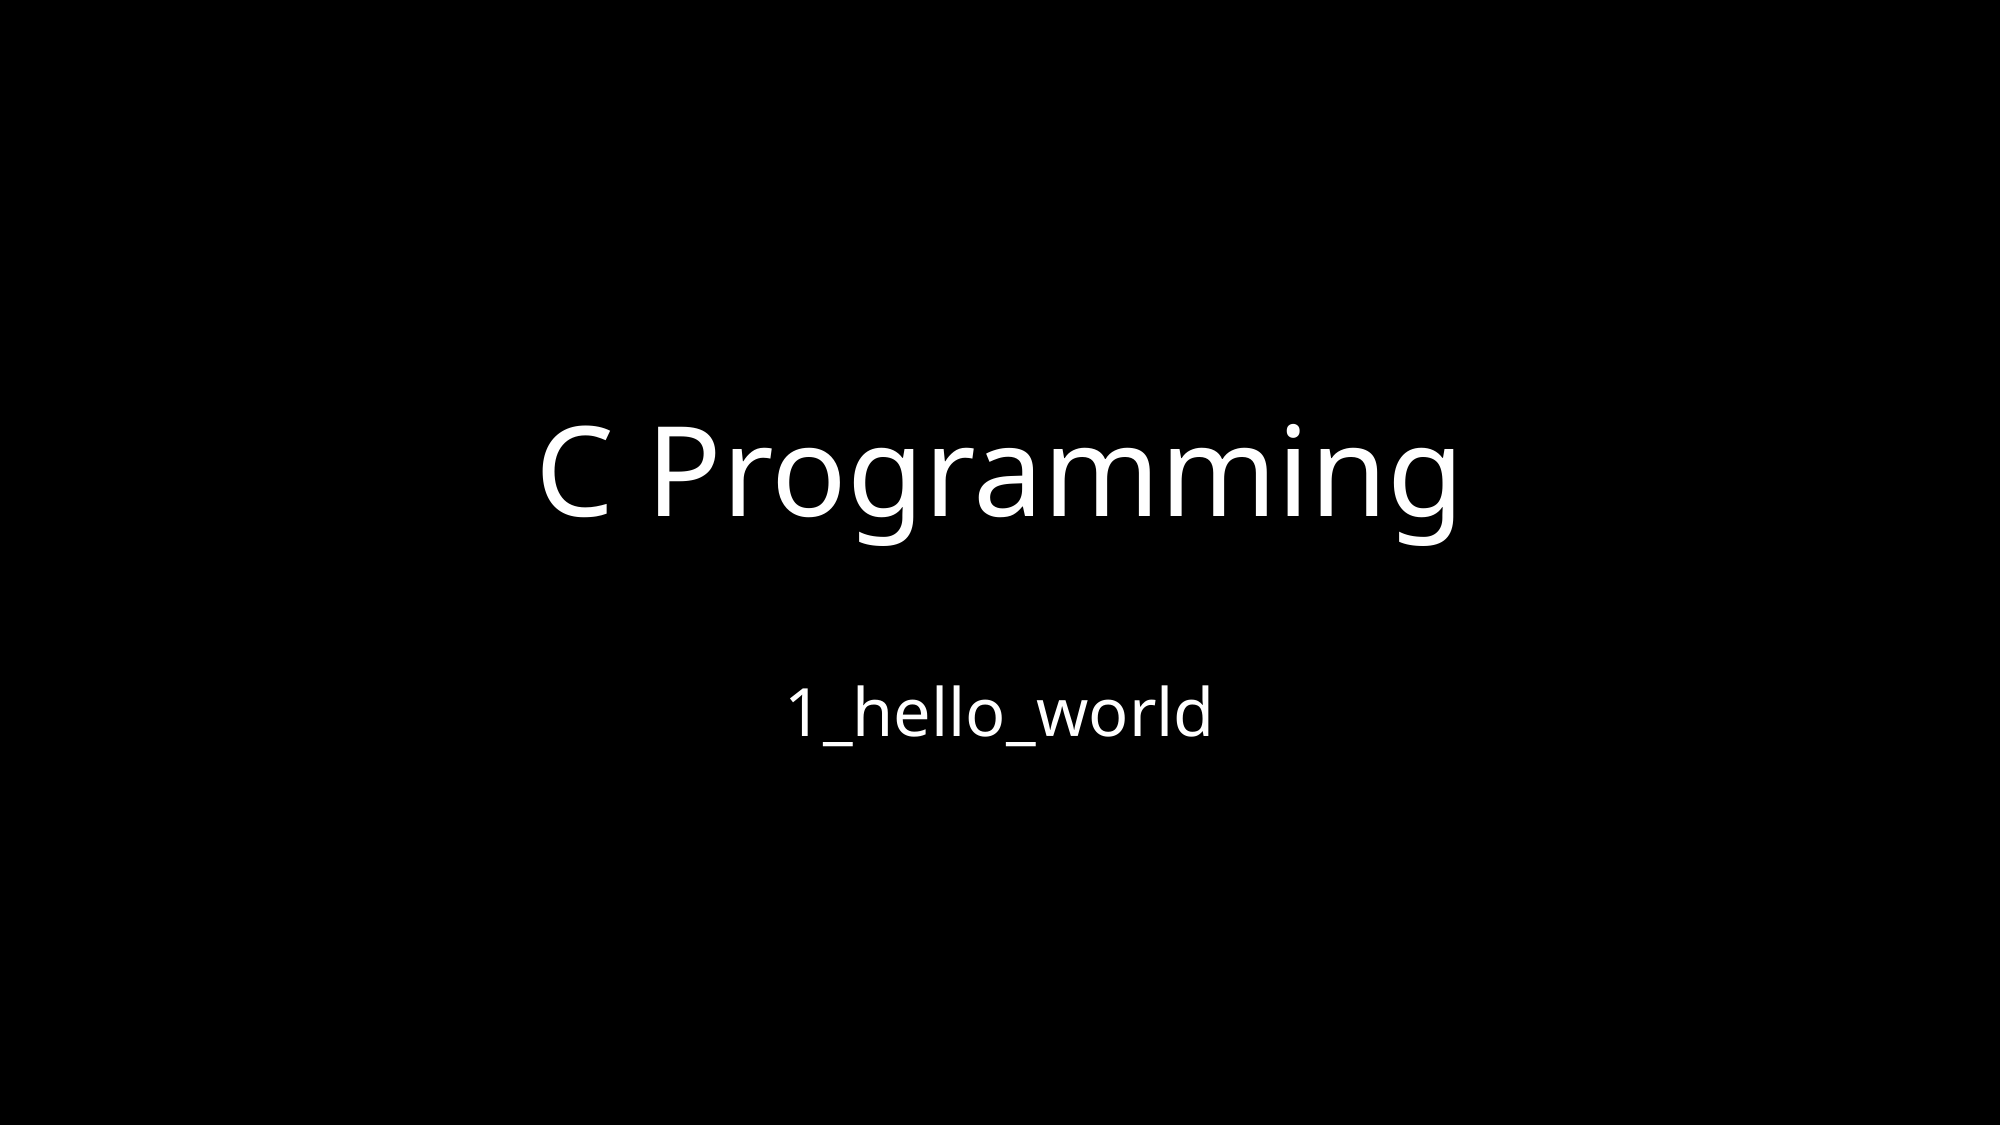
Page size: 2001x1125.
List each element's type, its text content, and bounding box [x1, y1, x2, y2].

title C Programming 1_hello_world [249, 366, 1750, 759]
